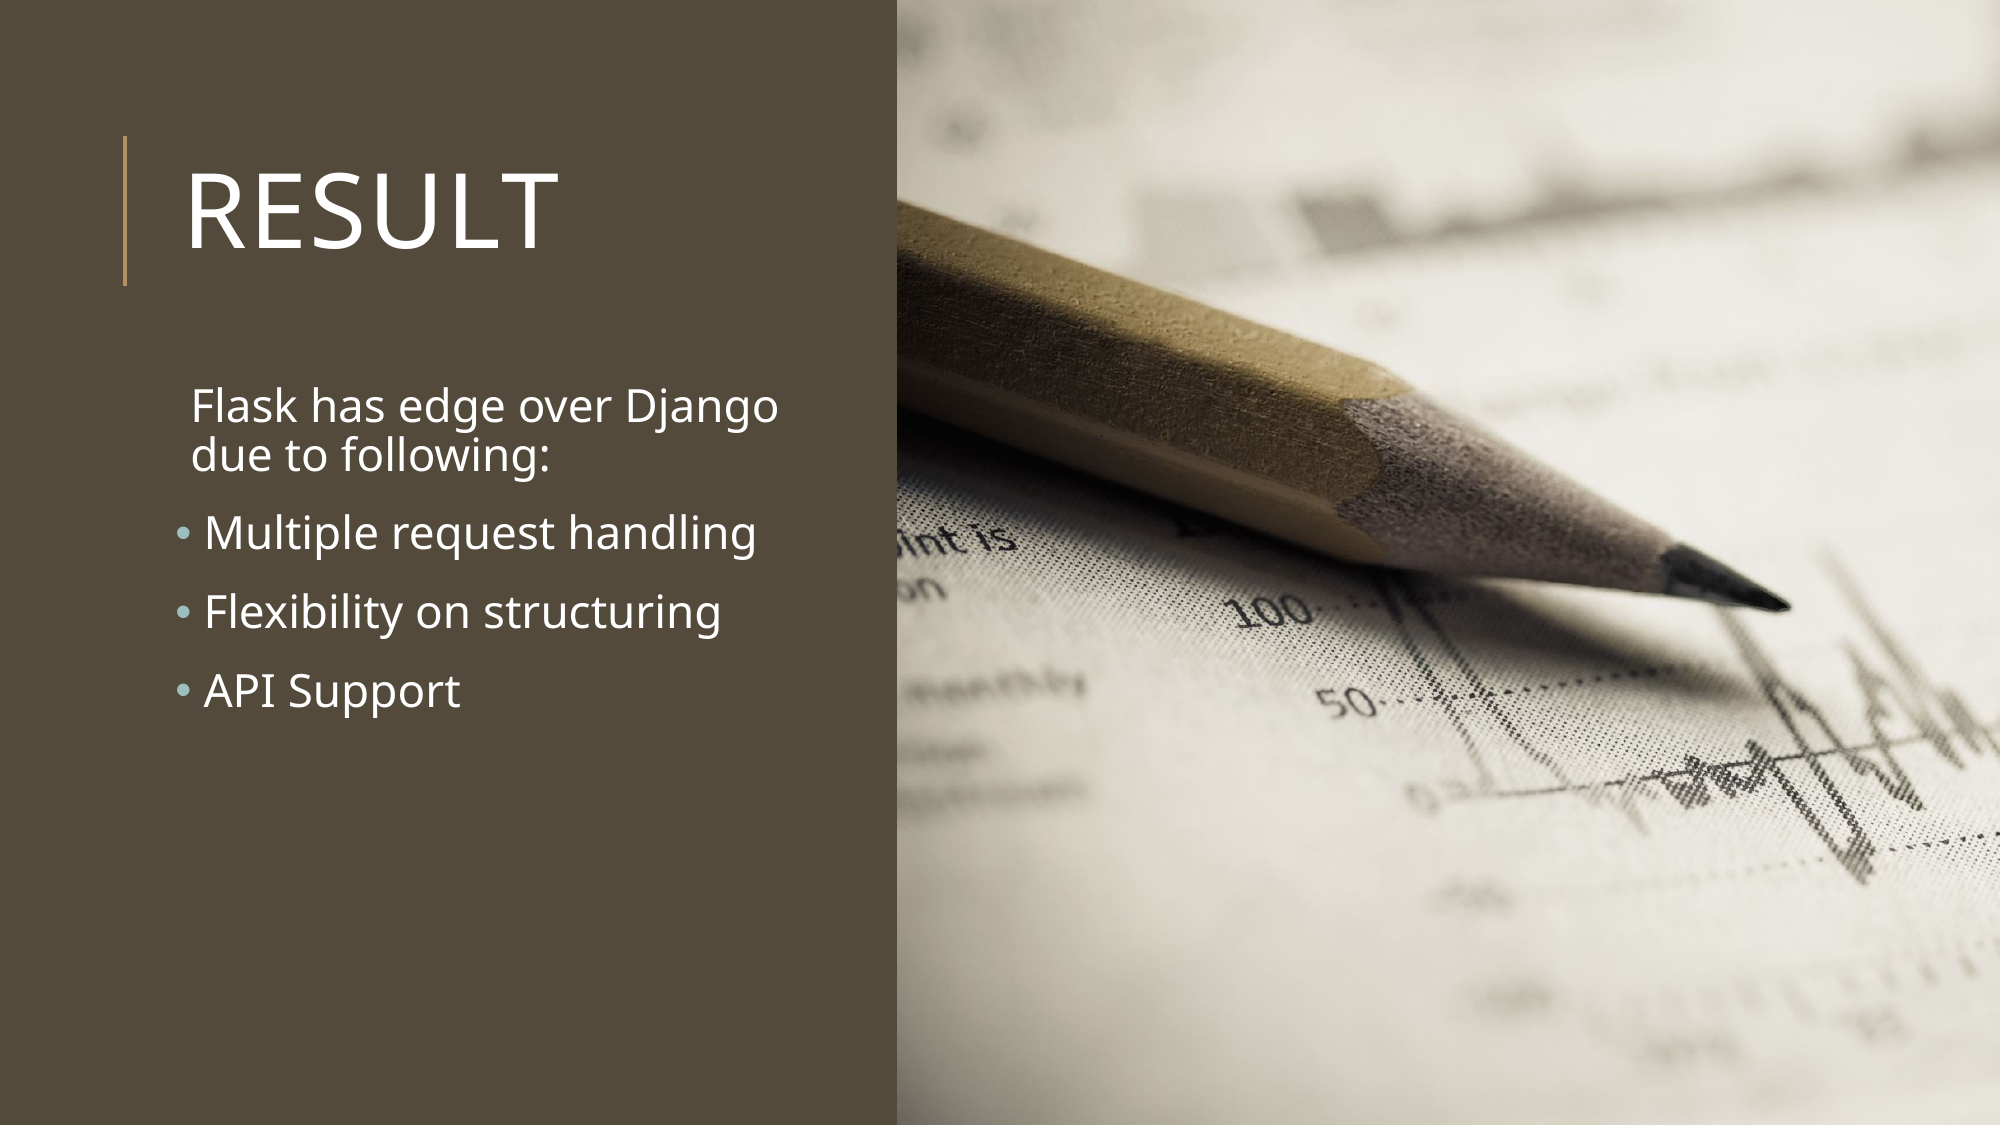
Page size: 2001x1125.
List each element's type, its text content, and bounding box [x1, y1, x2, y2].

list Flask has edge over Django due to following: Multiple request handling Flexibility on structuring API Support [168, 375, 790, 1020]
title Result [168, 96, 788, 342]
picture [896, 0, 2000, 1125]
text_box [0, 0, 896, 1125]
